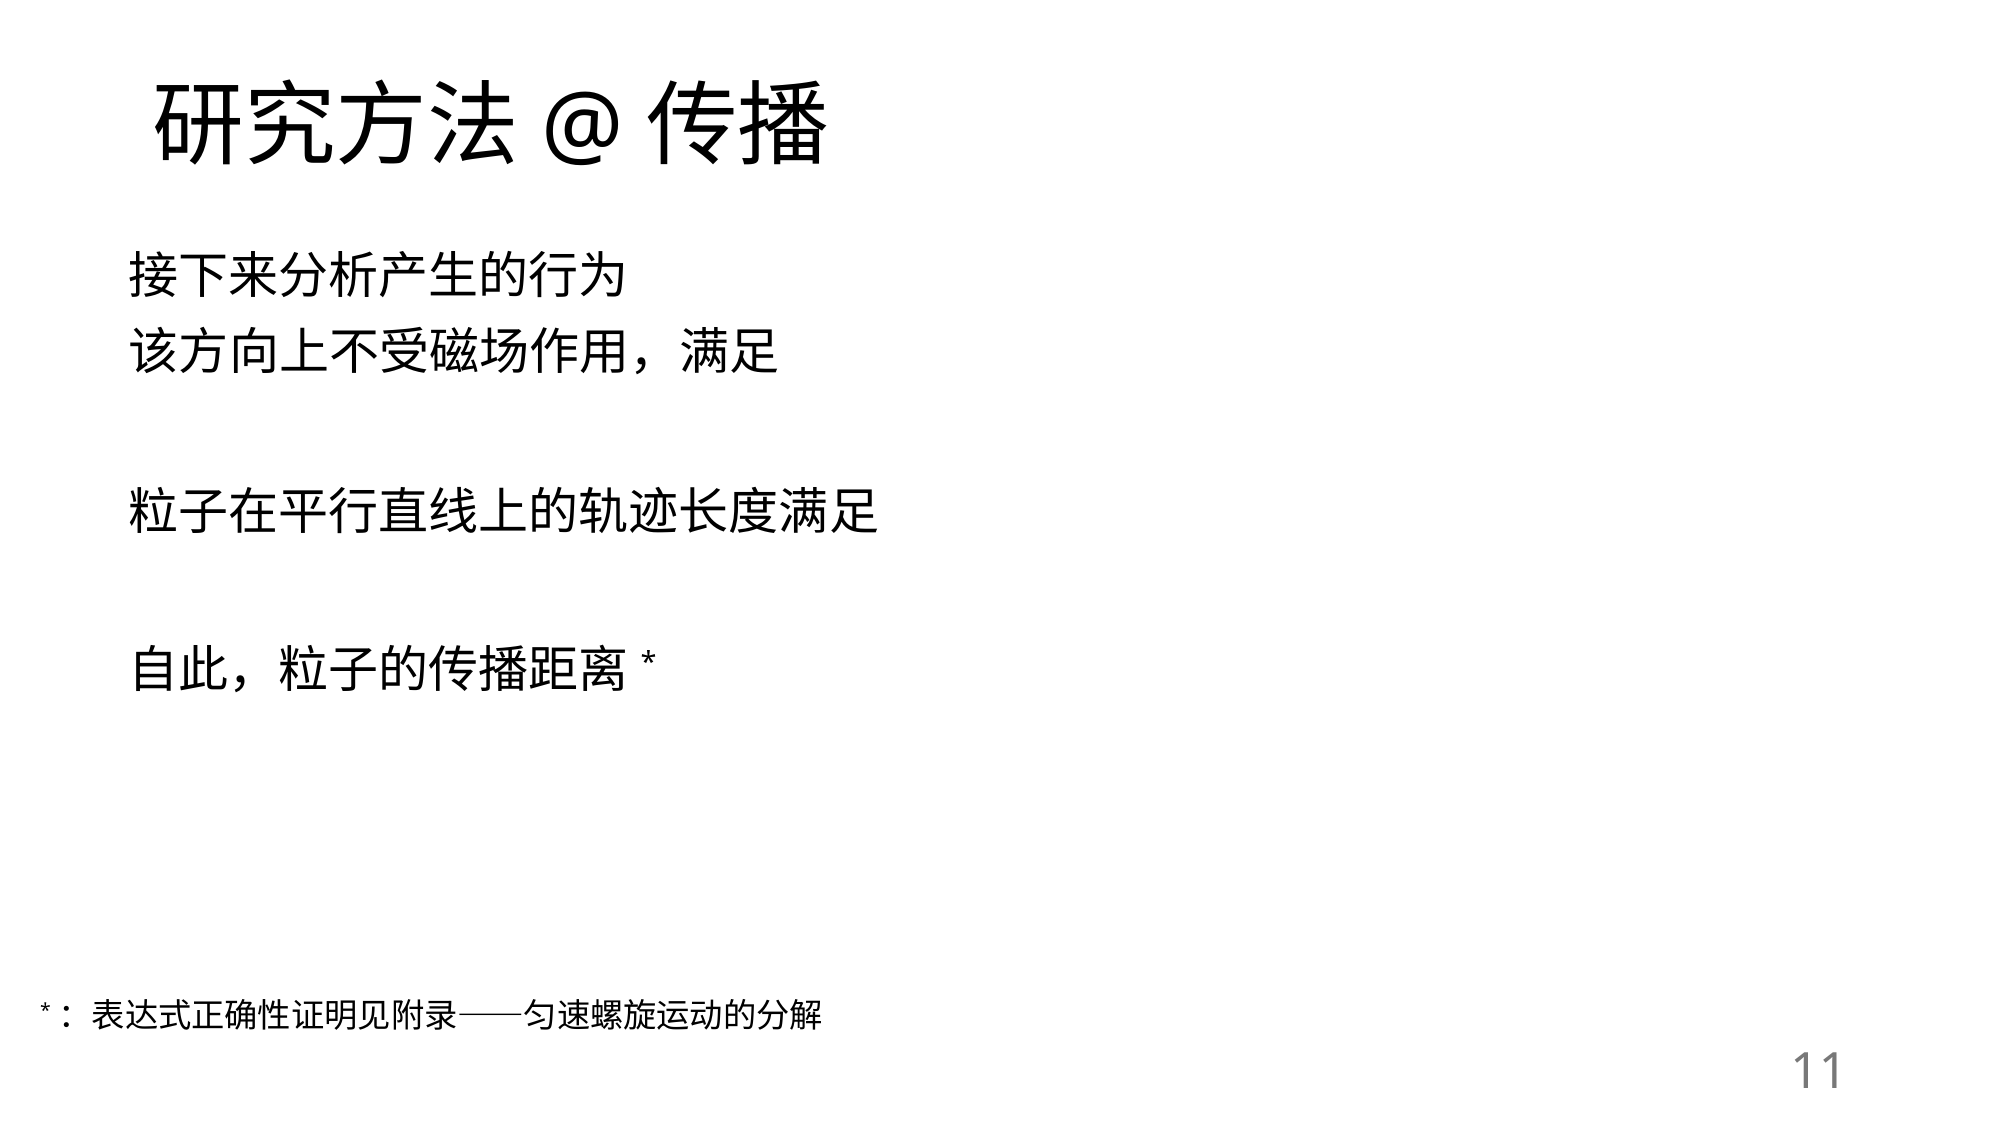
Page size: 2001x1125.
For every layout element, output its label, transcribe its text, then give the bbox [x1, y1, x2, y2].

text_box *：表达式正确性证明见附录——匀速螺旋运动的分解 [25, 987, 1975, 1042]
text_box 自此，粒子的传播距离* [113, 630, 1886, 705]
title 研究方法@传播 [137, 59, 1863, 197]
text_box 该方向上不受磁场作用，满足 [114, 311, 1886, 387]
slide_number 11 [1412, 1042, 1863, 1103]
text_box 粒子在平行直线上的轨迹长度满足 [113, 471, 1886, 547]
